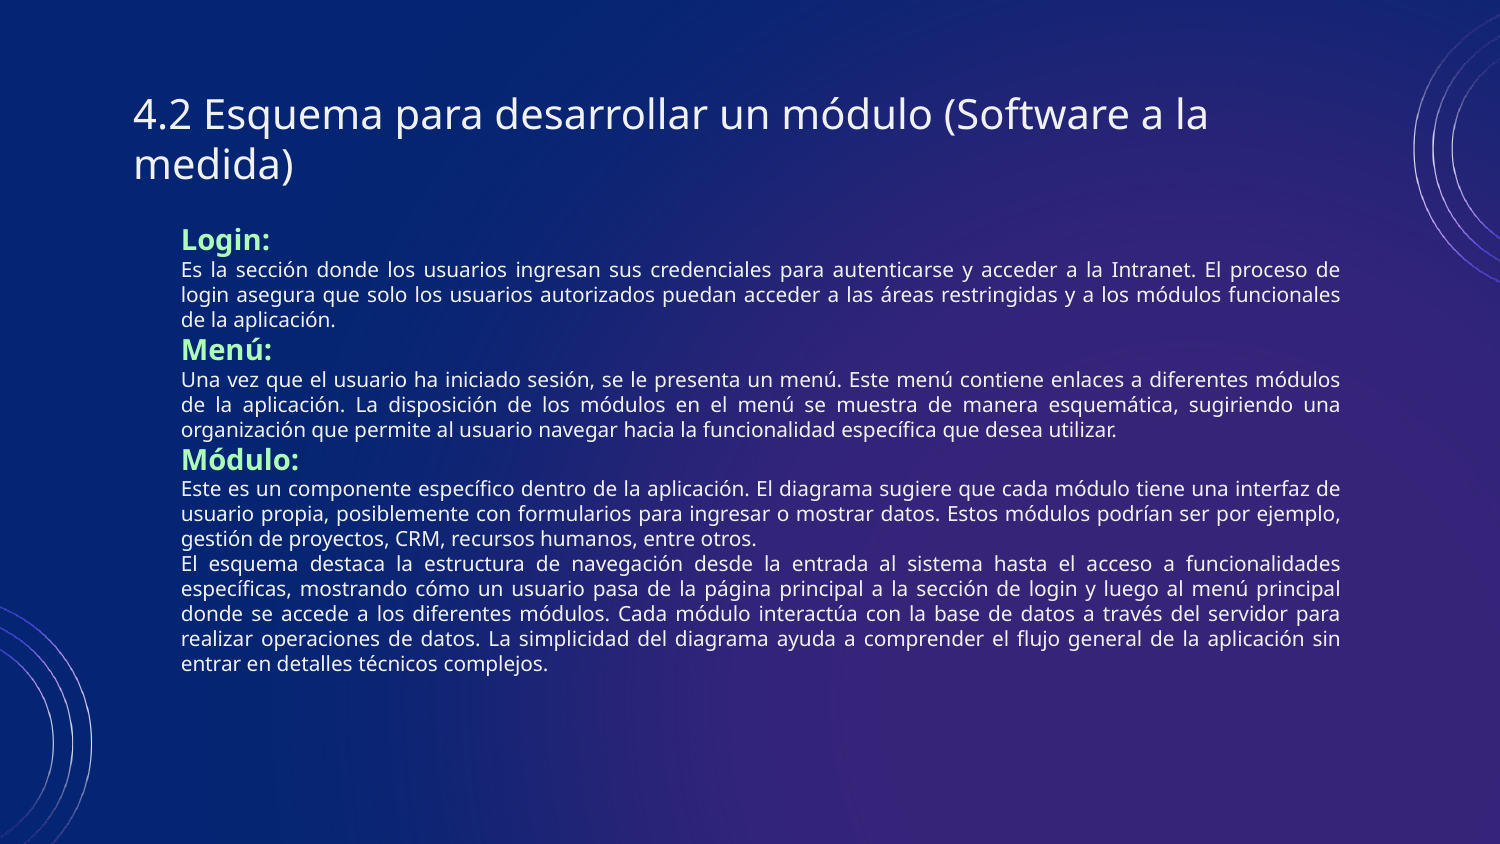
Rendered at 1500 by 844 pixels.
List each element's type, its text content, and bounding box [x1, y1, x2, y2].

picture [0, 0, 1500, 844]
text_box Login: Es la sección donde los usuarios ingresan sus credenciales para autenticarse y acceder a la Intranet. El proceso de login asegura que solo los usuarios autorizados puedan acceder a las áreas restringidas y a los módulos funcionales de la aplicación. Menú: Una vez que el usuario ha iniciado sesión, se le presenta un menú. Este menú contiene enlaces a diferentes módulos de la aplicación. La disposición de los módulos en el menú se muestra de manera esquemática, sugiriendo una organización que permite al usuario navegar hacia la funcionalidad específica que desea utilizar. Módulo: Este es un componente específico dentro de la aplicación. El diagrama sugiere que cada módulo tiene una interfaz de usuario propia, posiblemente con formularios para ingresar o mostrar datos. Estos módulos podrían ser por ejemplo, gestión de proyectos, CRM, recursos humanos, entre otros. El esquema destaca la estructura de navegación desde la entrada al sistema hasta el acceso a funcionalidades específicas, mostrando cómo un usuario pasa de la página principal a la sección de login y luego al menú principal donde se accede a los diferentes módulos. Cada módulo interactúa con la base de datos a través del servidor para realizar operaciones de datos. La simplicidad del diagrama ayuda a comprender el flujo general de la aplicación sin entrar en detalles técnicos complejos. [166, 213, 1356, 684]
title 4.2 Esquema para desarrollar un módulo (Software a la medida) [118, 72, 1382, 167]
